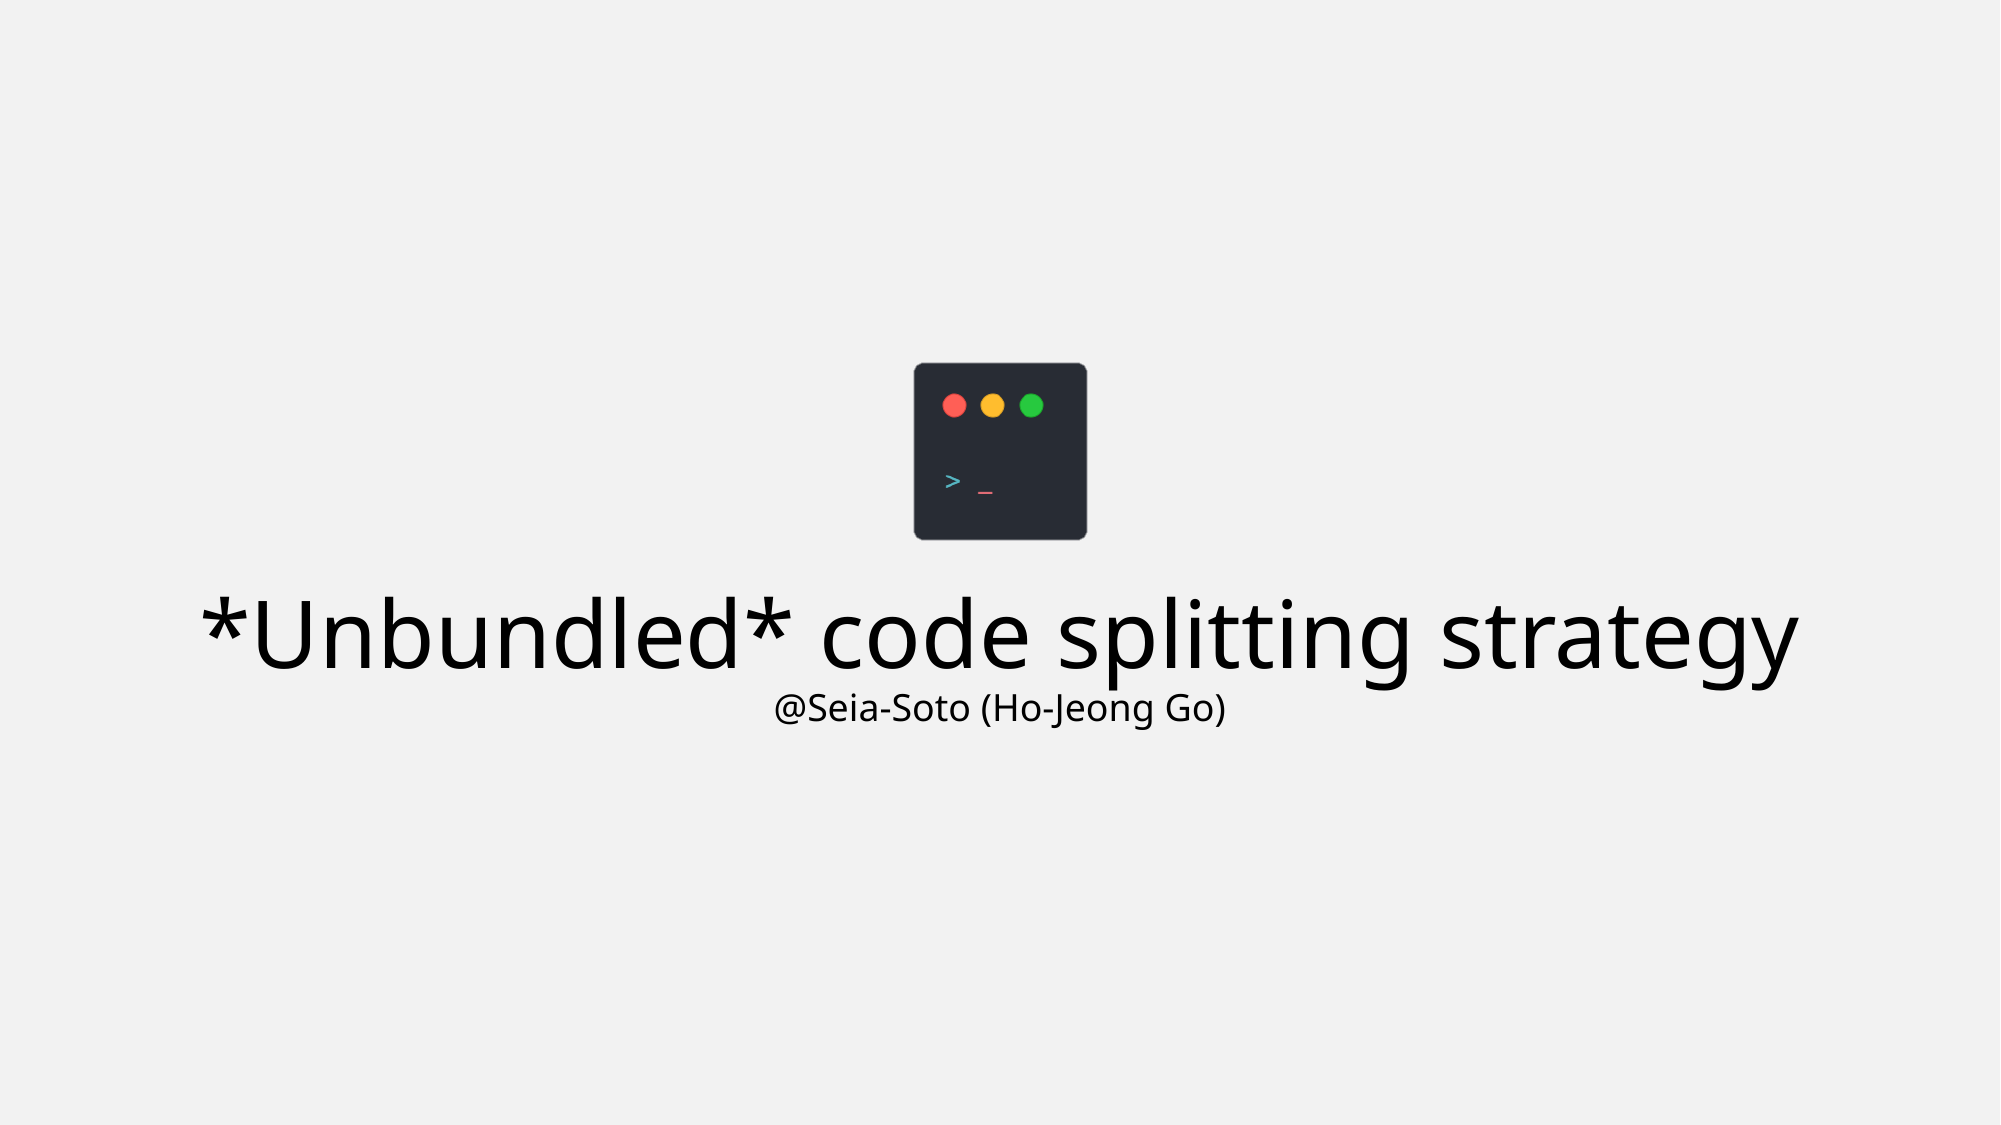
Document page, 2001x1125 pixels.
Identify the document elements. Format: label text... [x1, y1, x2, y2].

title *Unbundled* code splitting strategy @Seia-Soto (Ho-Jeong Go) [0, 555, 2000, 738]
picture [806, 255, 1194, 647]
